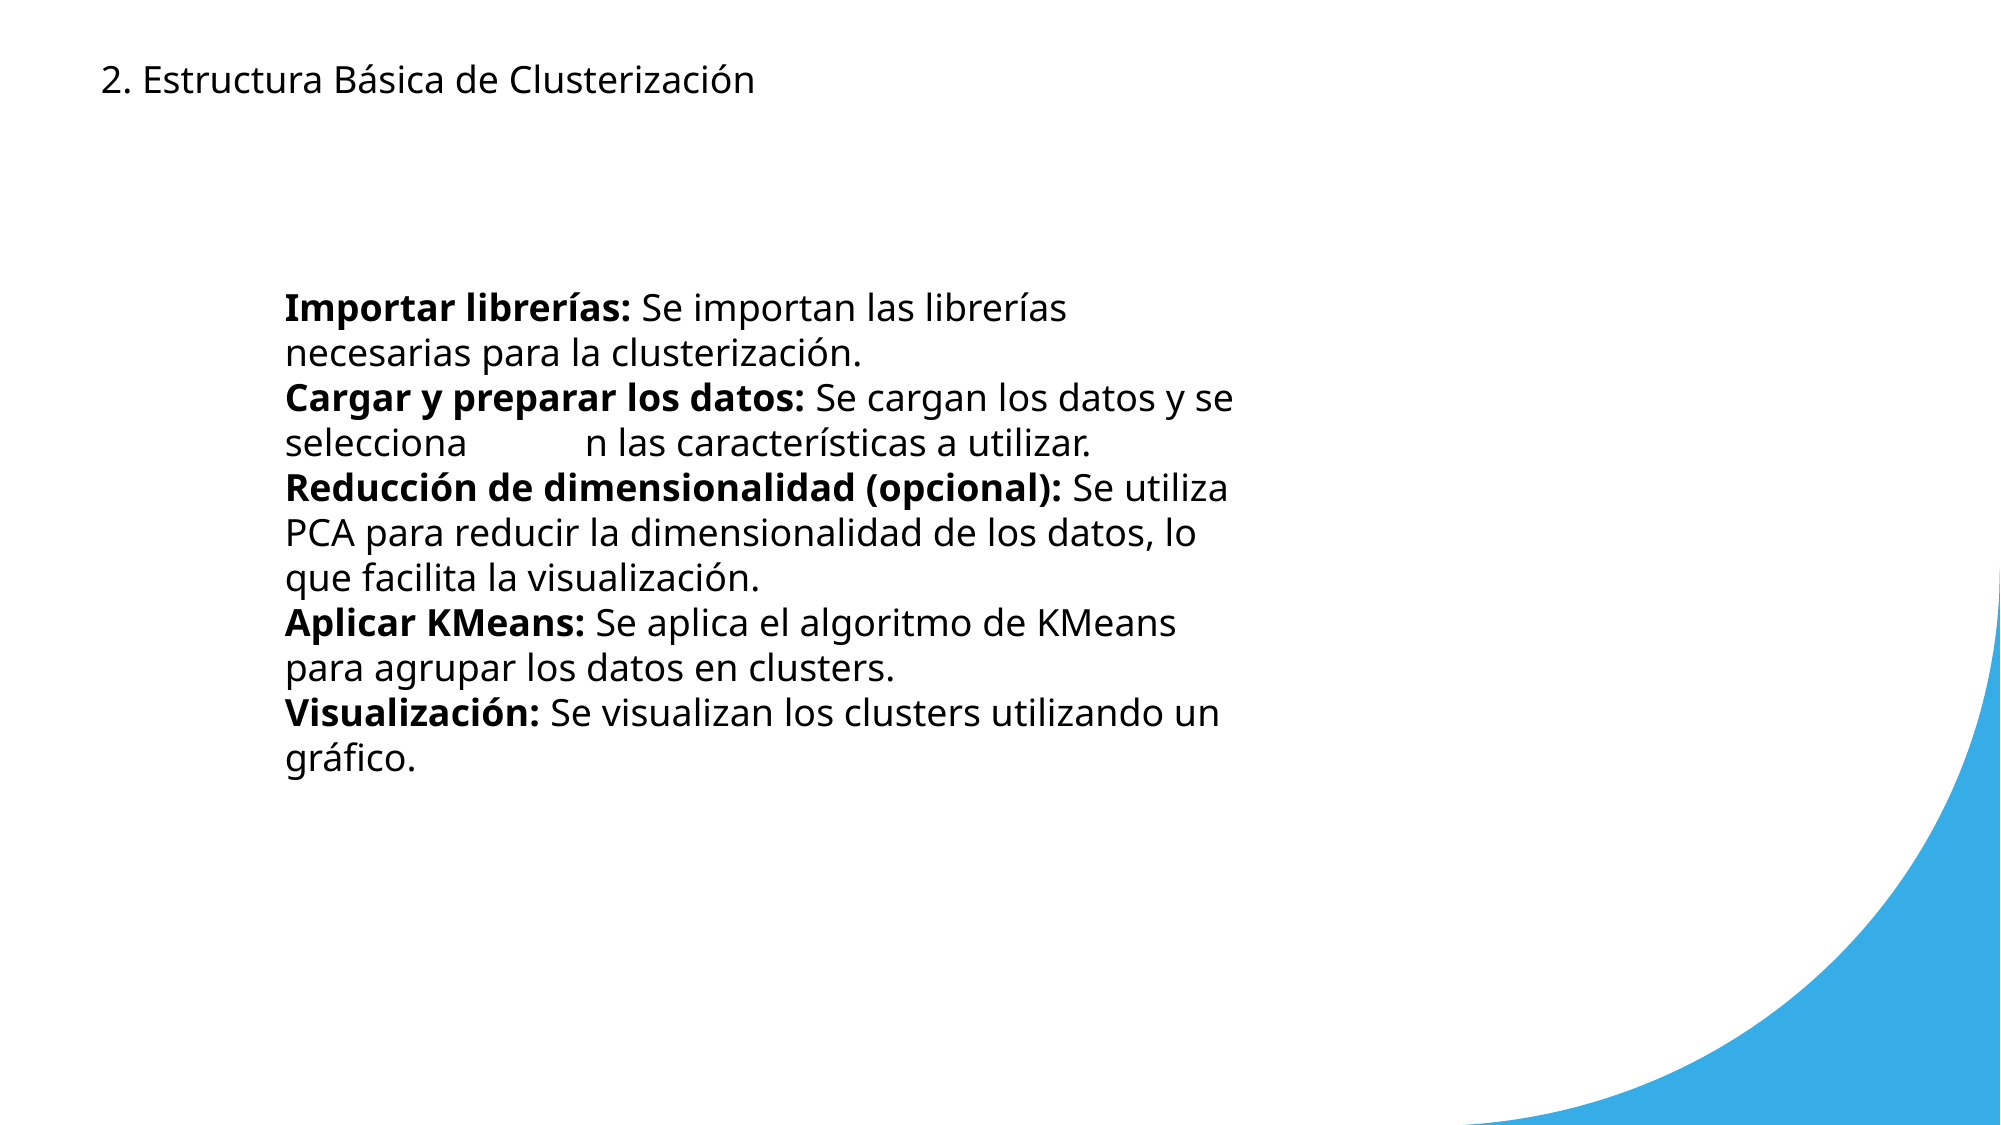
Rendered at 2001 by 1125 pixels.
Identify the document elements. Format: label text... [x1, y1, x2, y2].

text_box Importar librerías: Se importan las librerías necesarias para la clusterización. Cargar y preparar los datos: Se cargan los datos y se selecciona n las características a utilizar. Reducción de dimensionalidad (opcional): Se utiliza PCA para reducir la dimensionalidad de los datos, lo que facilita la visualización. Aplicar KMeans: Se aplica el algoritmo de KMeans para agrupar los datos en clusters. Visualización: Se visualizan los clusters utilizando un gráfico. [270, 276, 1270, 787]
text_box 2. Estructura Básica de Clusterización [85, 48, 1086, 109]
